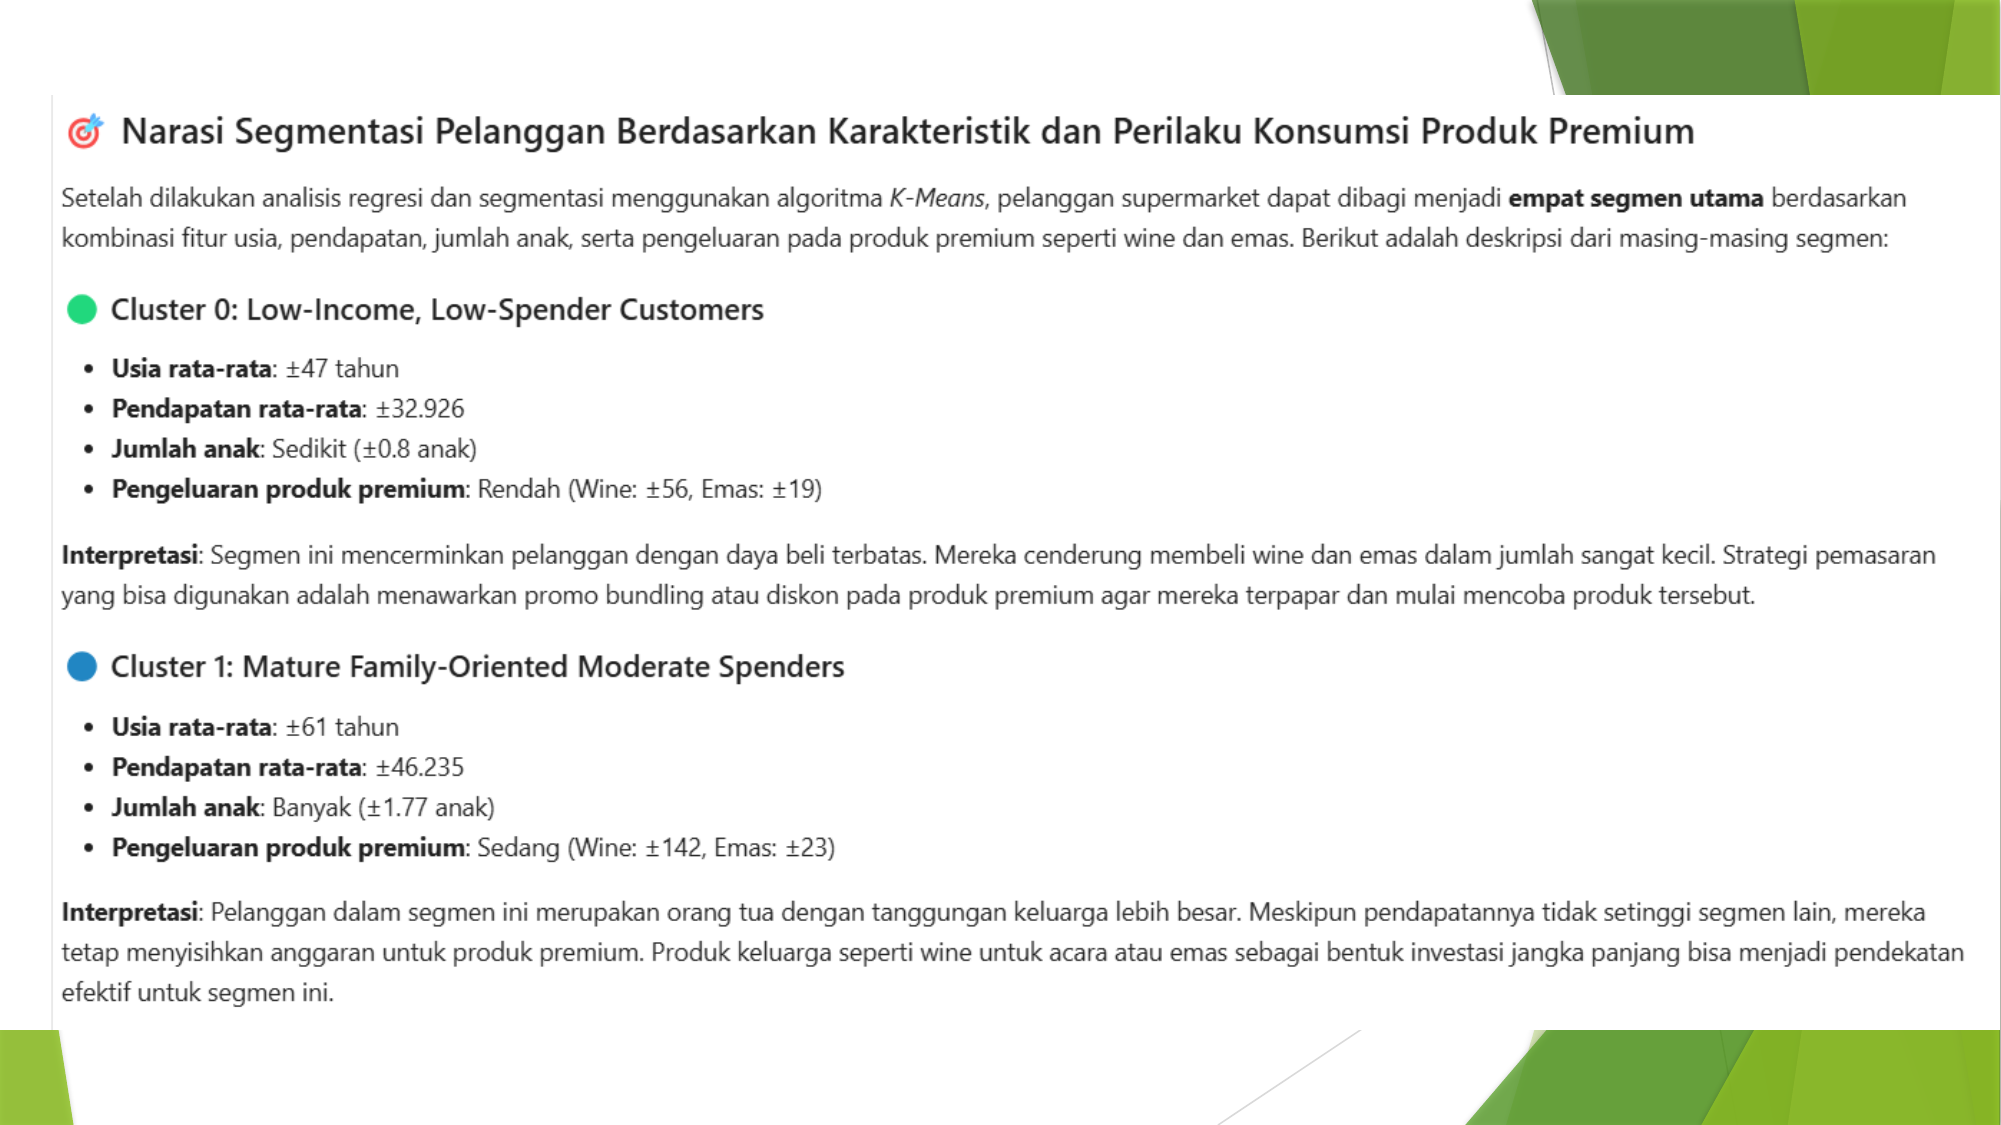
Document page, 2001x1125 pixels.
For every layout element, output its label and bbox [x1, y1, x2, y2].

picture [0, 94, 2000, 1030]
